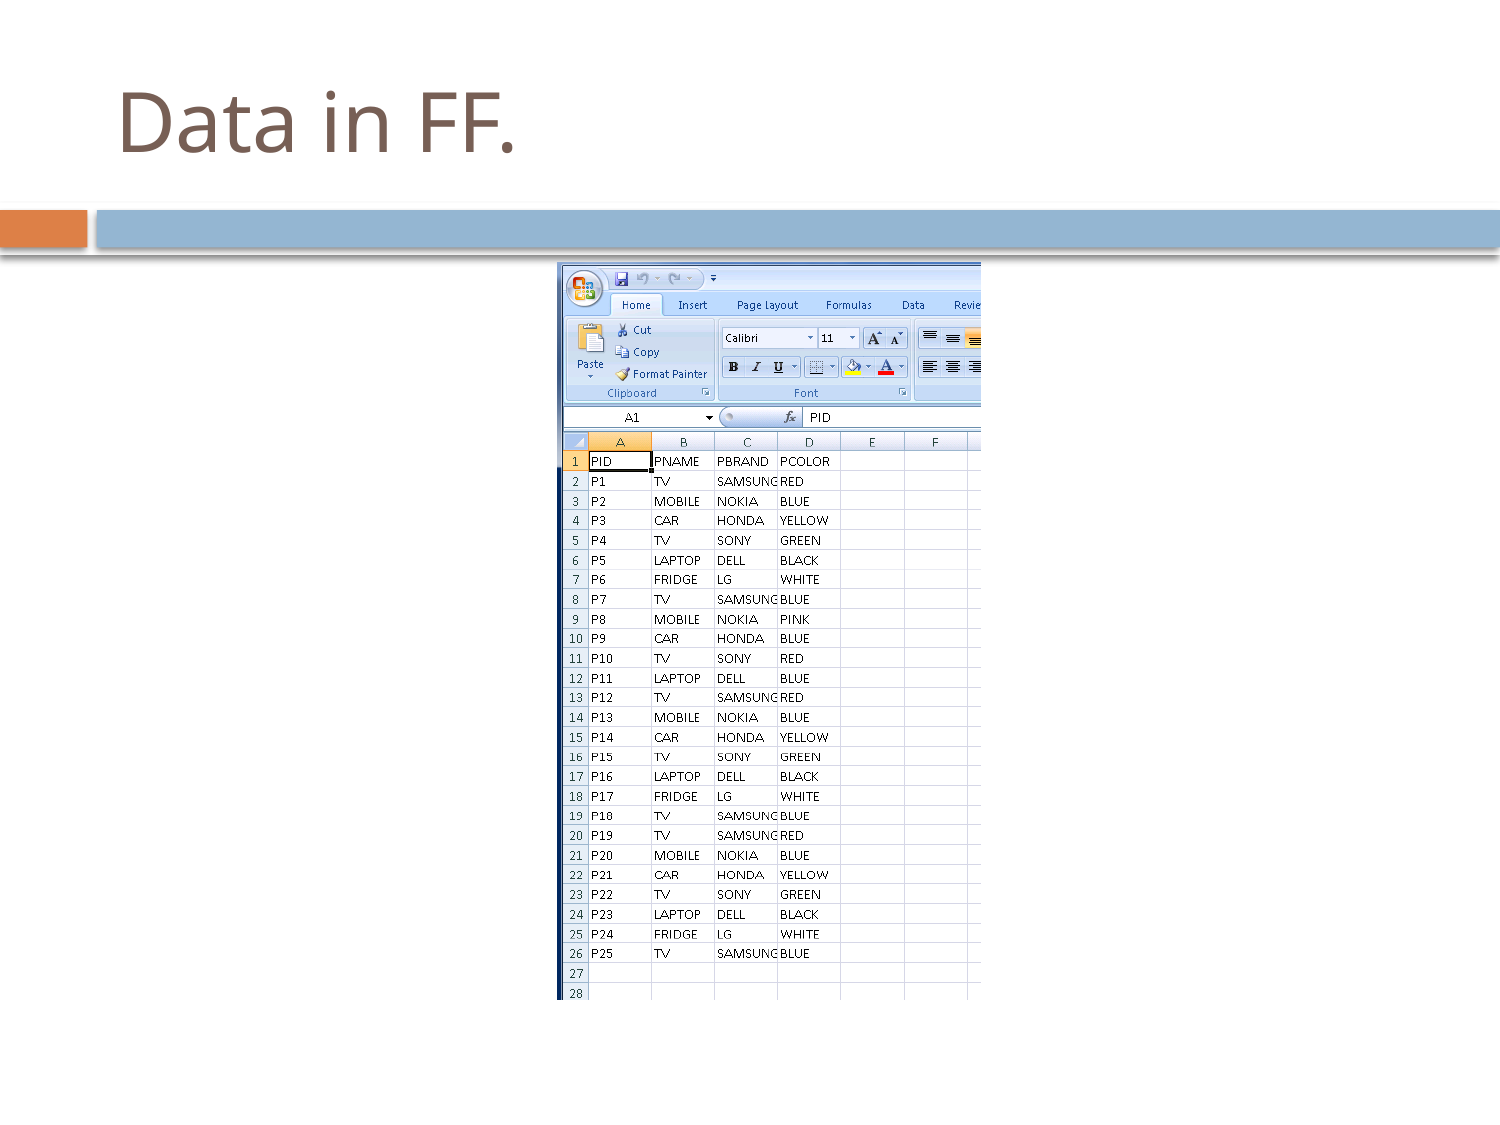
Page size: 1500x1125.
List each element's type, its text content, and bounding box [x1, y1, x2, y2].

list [557, 262, 981, 1001]
title Data in FF. [100, 37, 1438, 200]
